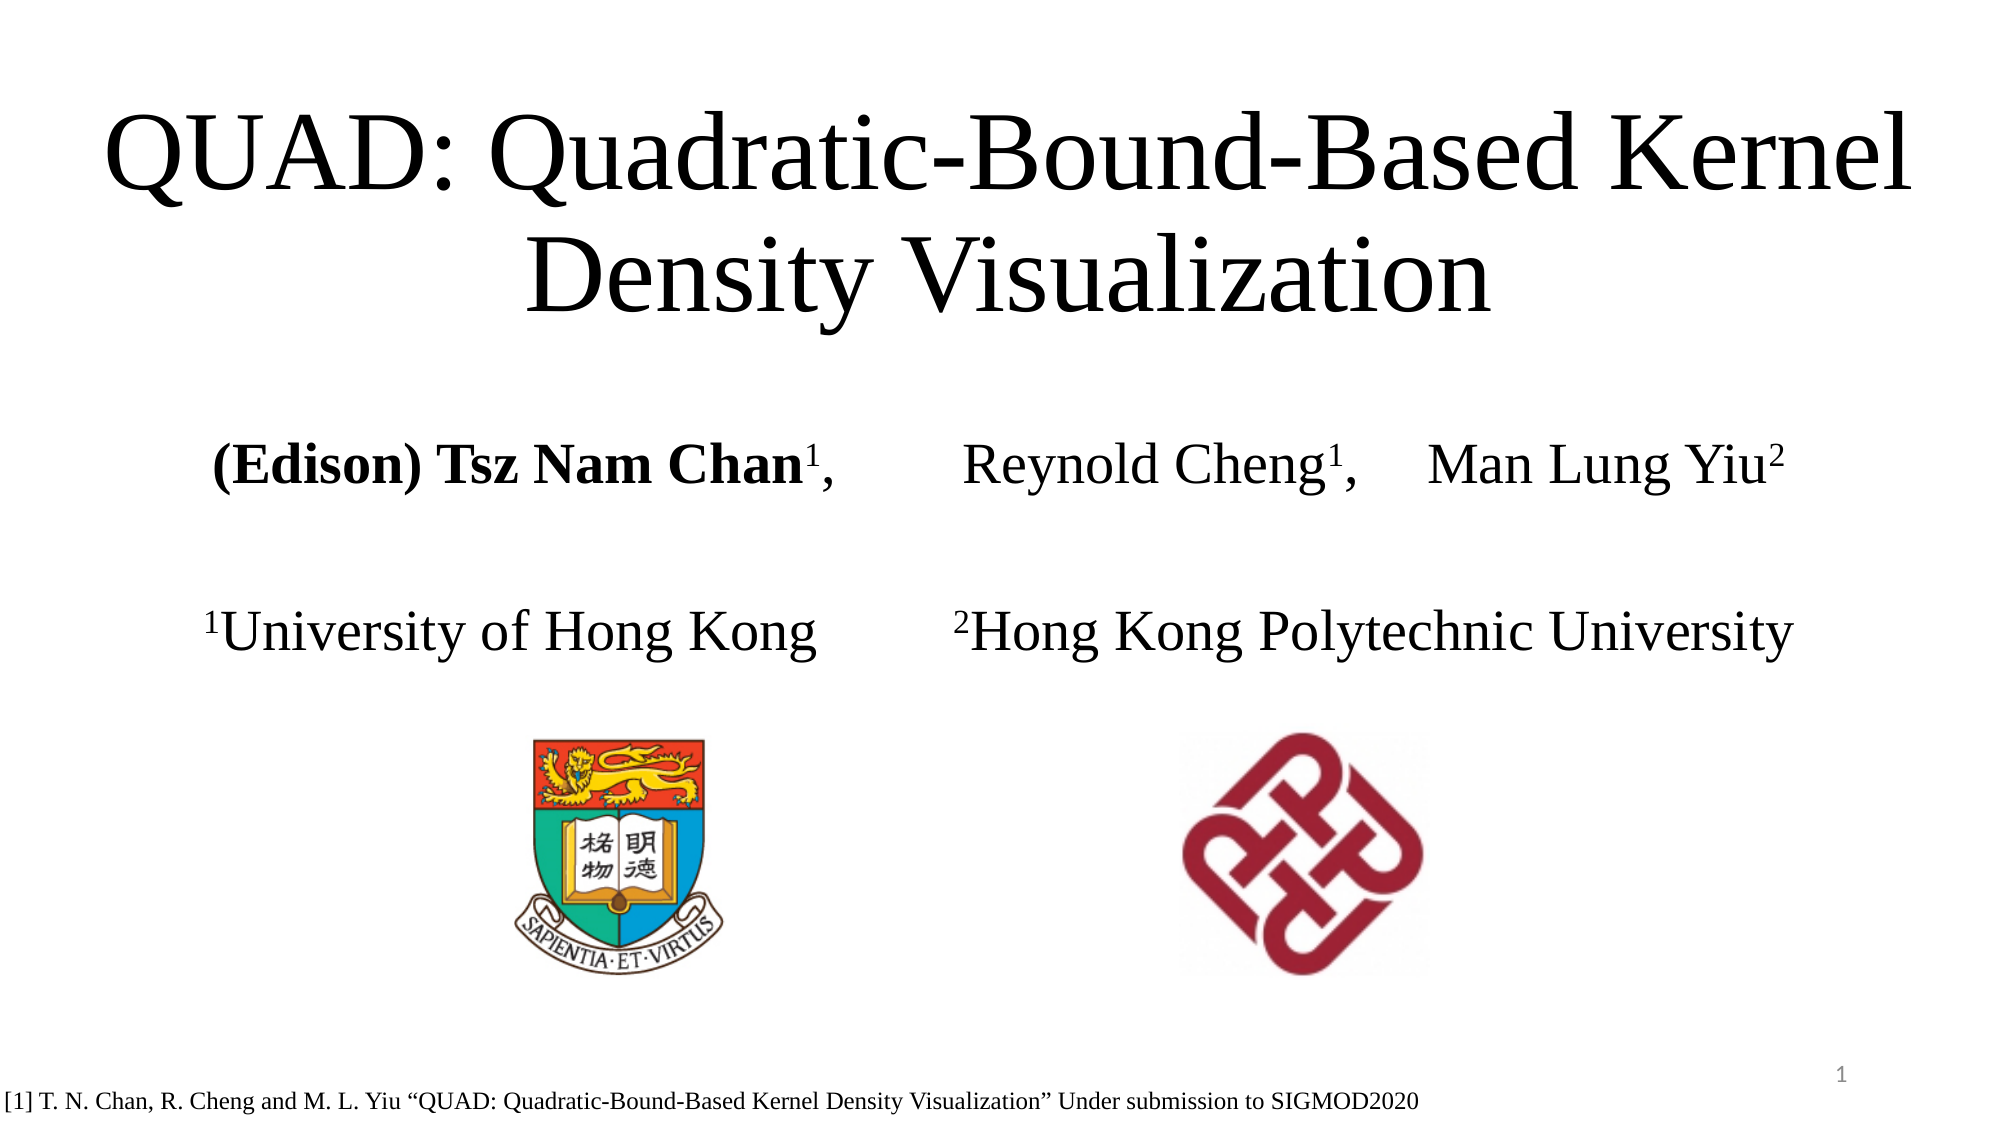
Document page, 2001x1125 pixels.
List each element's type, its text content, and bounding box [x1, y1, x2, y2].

subtitle (Edison) Tsz Nam Chan1, Reynold Cheng1, Man Lung Yiu2 1University of Hong Kong 2Hong Kong Polytechnic University [50, 425, 1949, 687]
slide_number 1 [1412, 1042, 1863, 1077]
picture [514, 735, 727, 979]
title QUAD: Quadratic-Bound-Based Kernel Density Visualization [26, 109, 1993, 319]
text_box [1] T. N. Chan, R. Cheng and M. L. Yiu “QUAD: Quadratic-Bound-Based Kernel Density Visualization” Under submission to SIGMOD2020 [0, 1077, 1956, 1123]
picture [1179, 723, 1430, 980]
